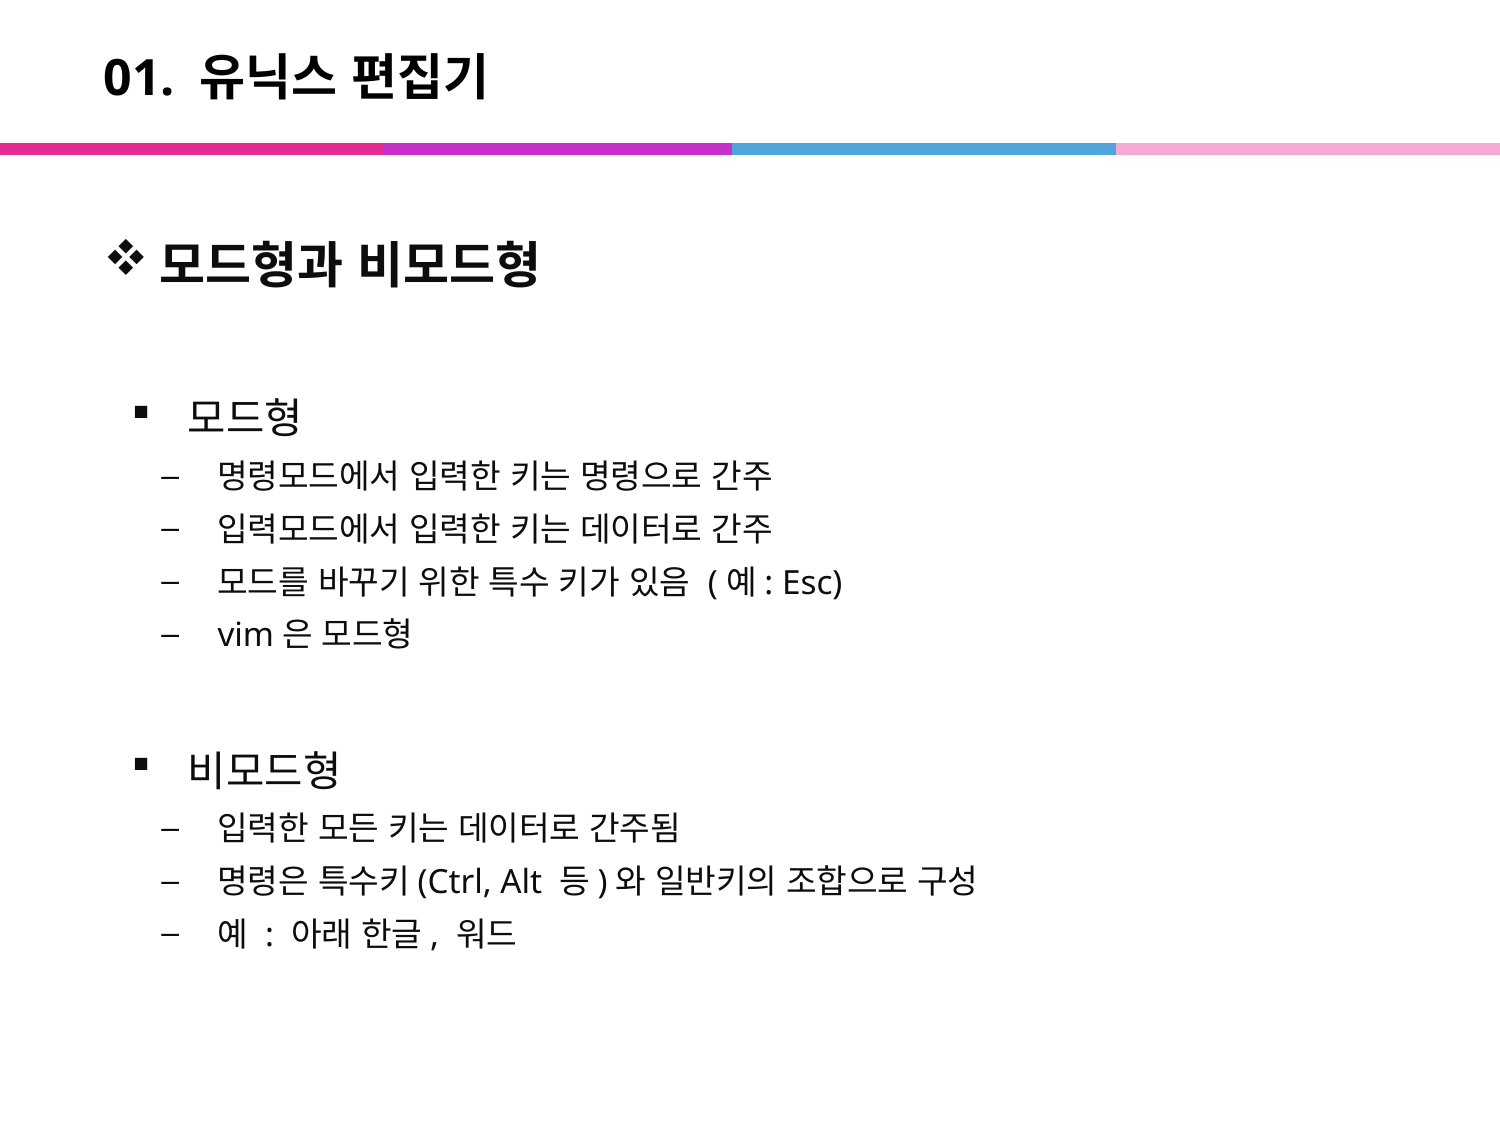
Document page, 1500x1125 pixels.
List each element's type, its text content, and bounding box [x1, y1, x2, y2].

title 01. 유닉스 편집기 [88, 30, 1330, 121]
list 모드형과 비모드형 모드형 명령모드에서 입력한 키는 명령으로 간주 입력모드에서 입력한 키는 데이터로 간주 모드를 바꾸기 위한 특수 키가 있음 (예: Esc) vim은 모드형 비모드형 입력한 모든 키는 데이터로 간주됨 명령은 특수키(Ctrl, Alt 등)와 일반키의 조합으로 구성 예 : 아래 한글, 워드 [88, 196, 1448, 1083]
